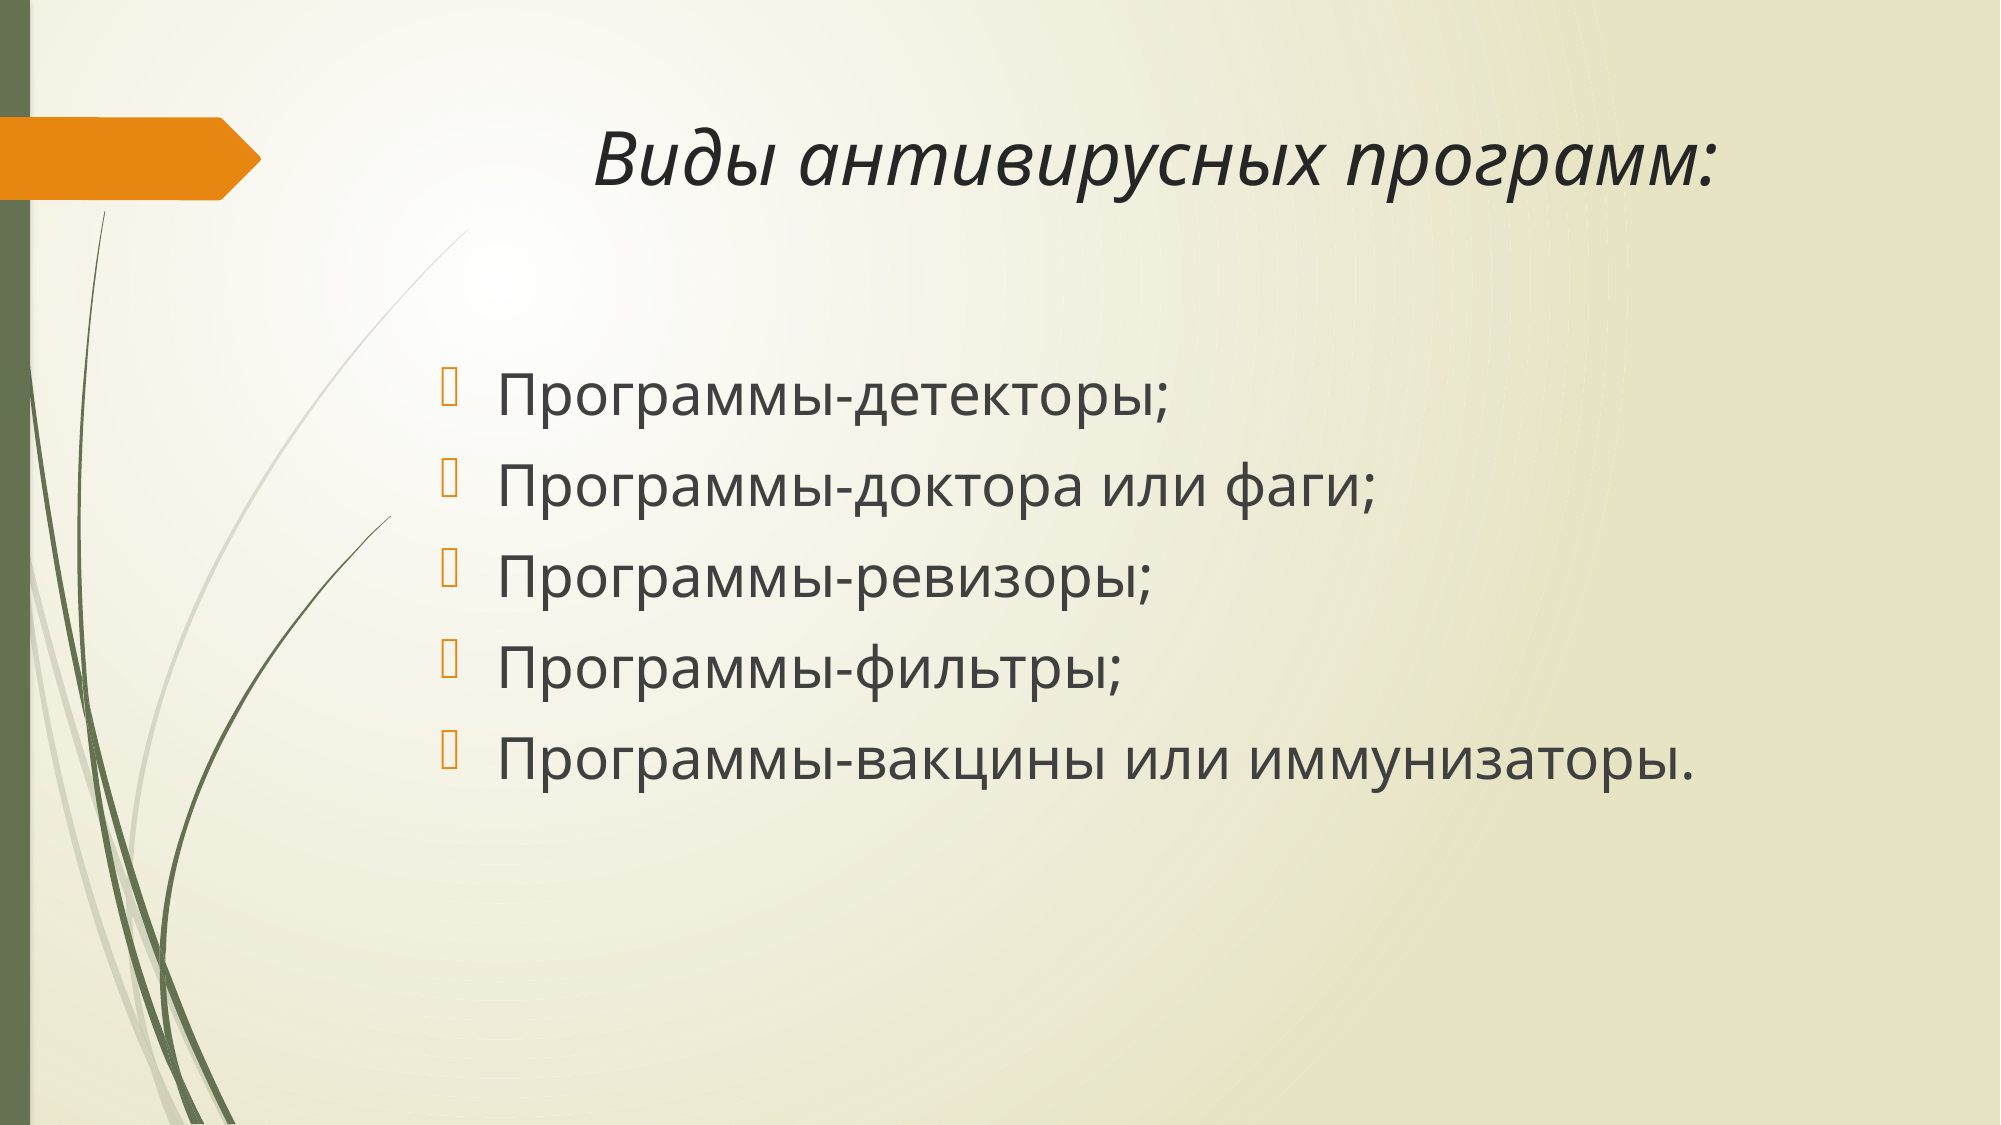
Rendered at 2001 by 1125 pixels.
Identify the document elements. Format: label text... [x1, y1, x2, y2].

title Виды антивирусных программ: [425, 102, 1888, 313]
list Программы-детекторы; Программы-доктора или фаги; Программы-ревизоры; Программы-фильтры; Программы-вакцины или иммунизаторы. [424, 350, 1888, 970]
